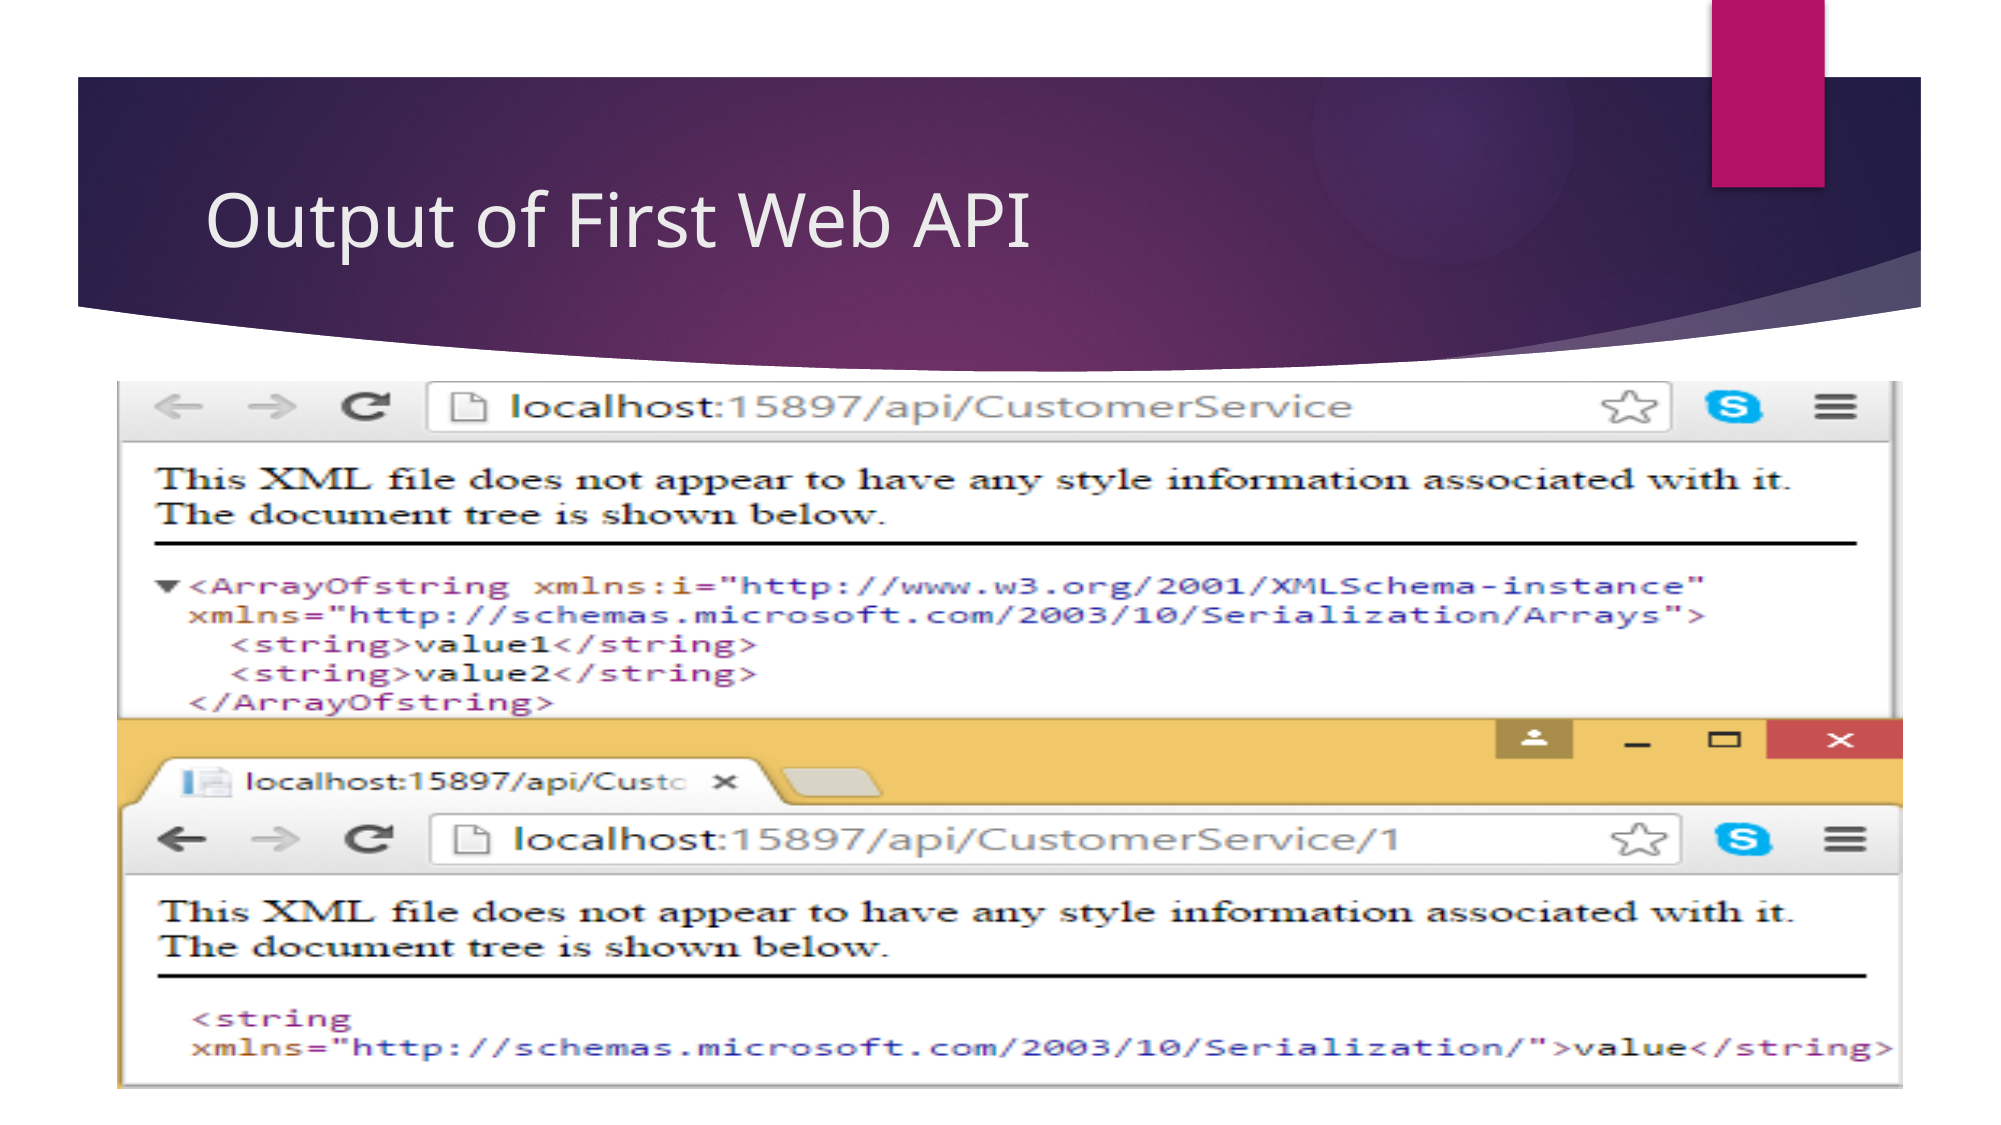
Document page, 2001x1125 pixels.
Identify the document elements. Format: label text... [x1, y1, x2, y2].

title Output of First Web API [189, 159, 1627, 276]
picture [117, 381, 1904, 1089]
